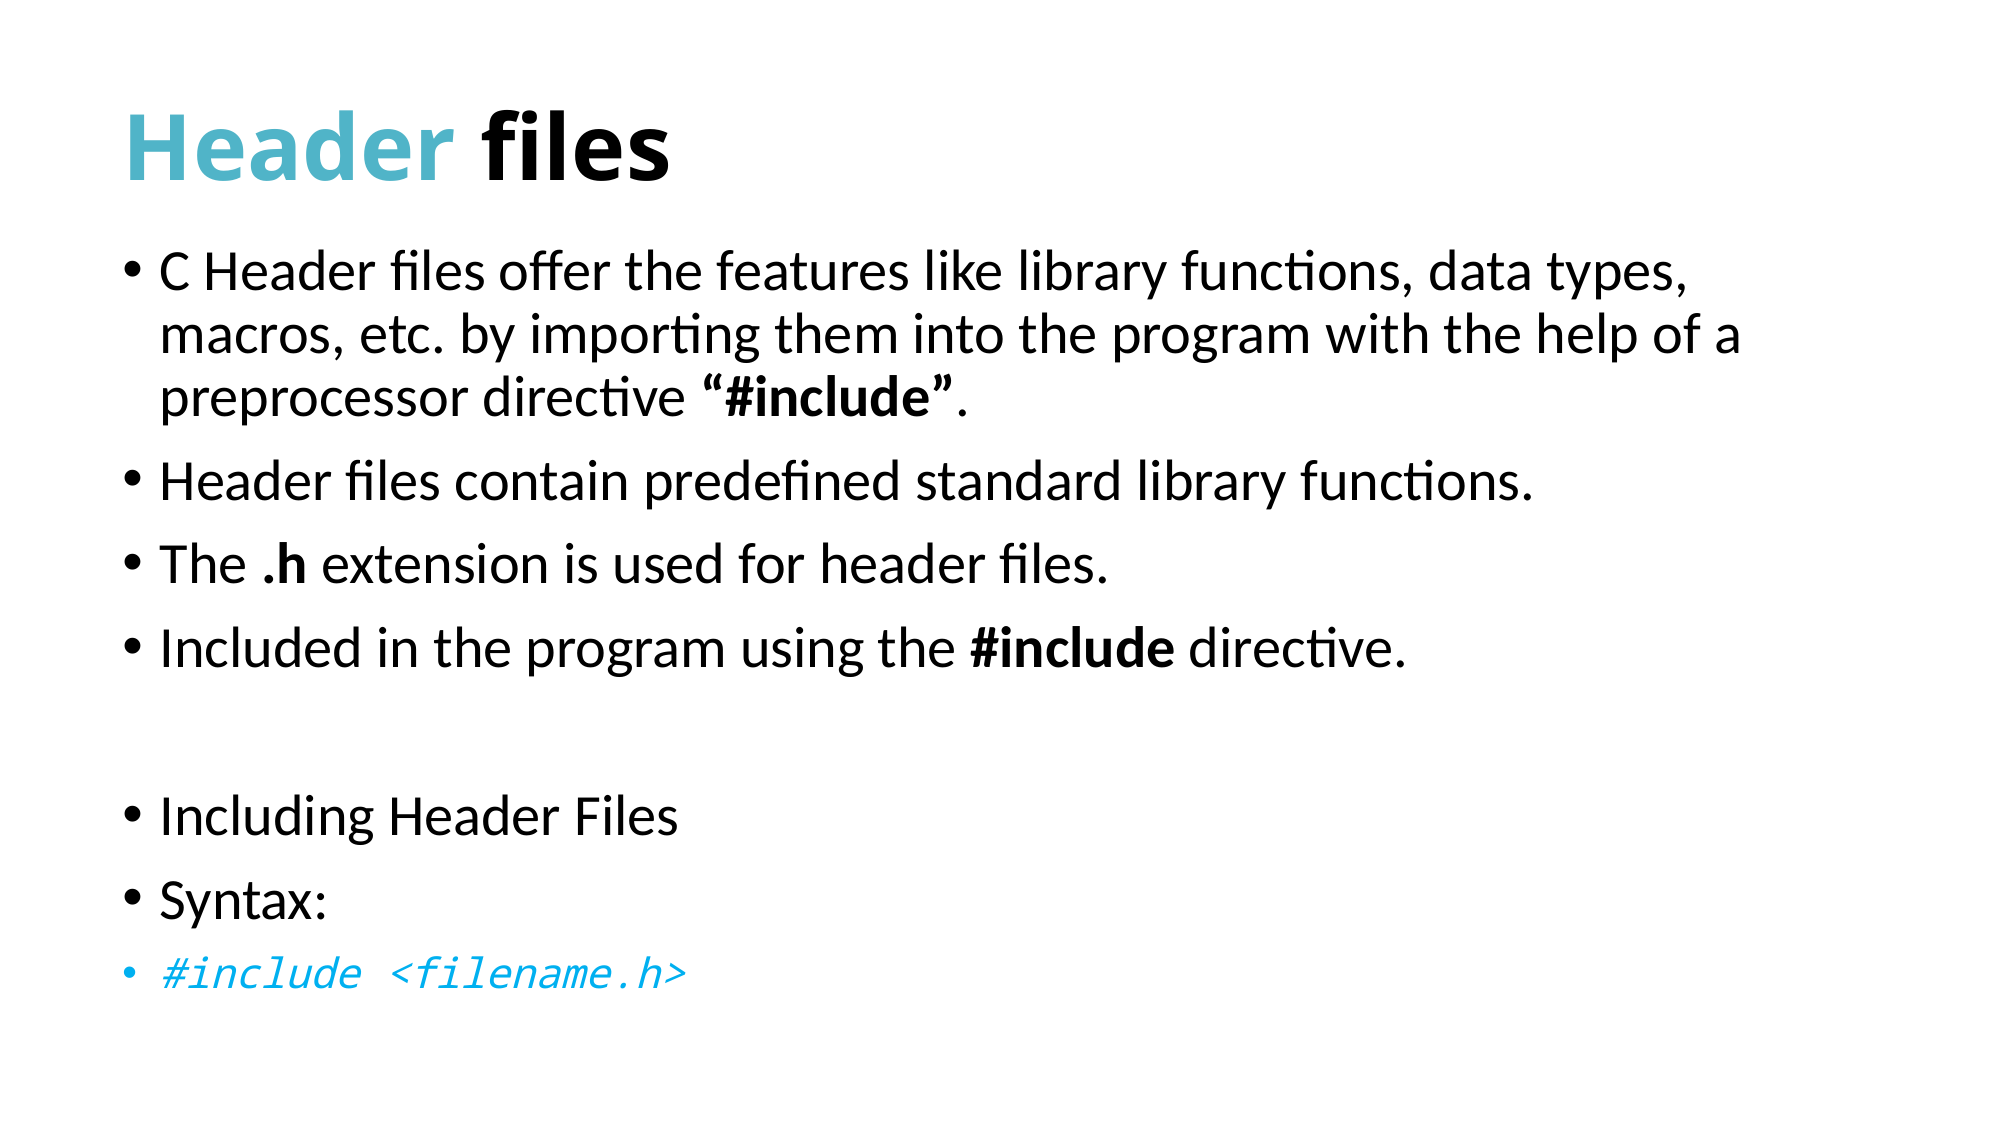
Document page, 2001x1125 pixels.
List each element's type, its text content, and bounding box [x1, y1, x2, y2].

title Header files [107, 100, 1874, 301]
list C Header files offer the features like library functions, data types, macros, etc. by importing them into the program with the help of a preprocessor directive “#include”. Header files contain predefined standard library functions. The .h extension is used for header files. Included in the program using the #include directive. Including Header Files Syntax: #include <filename.h> [107, 232, 1872, 1013]
